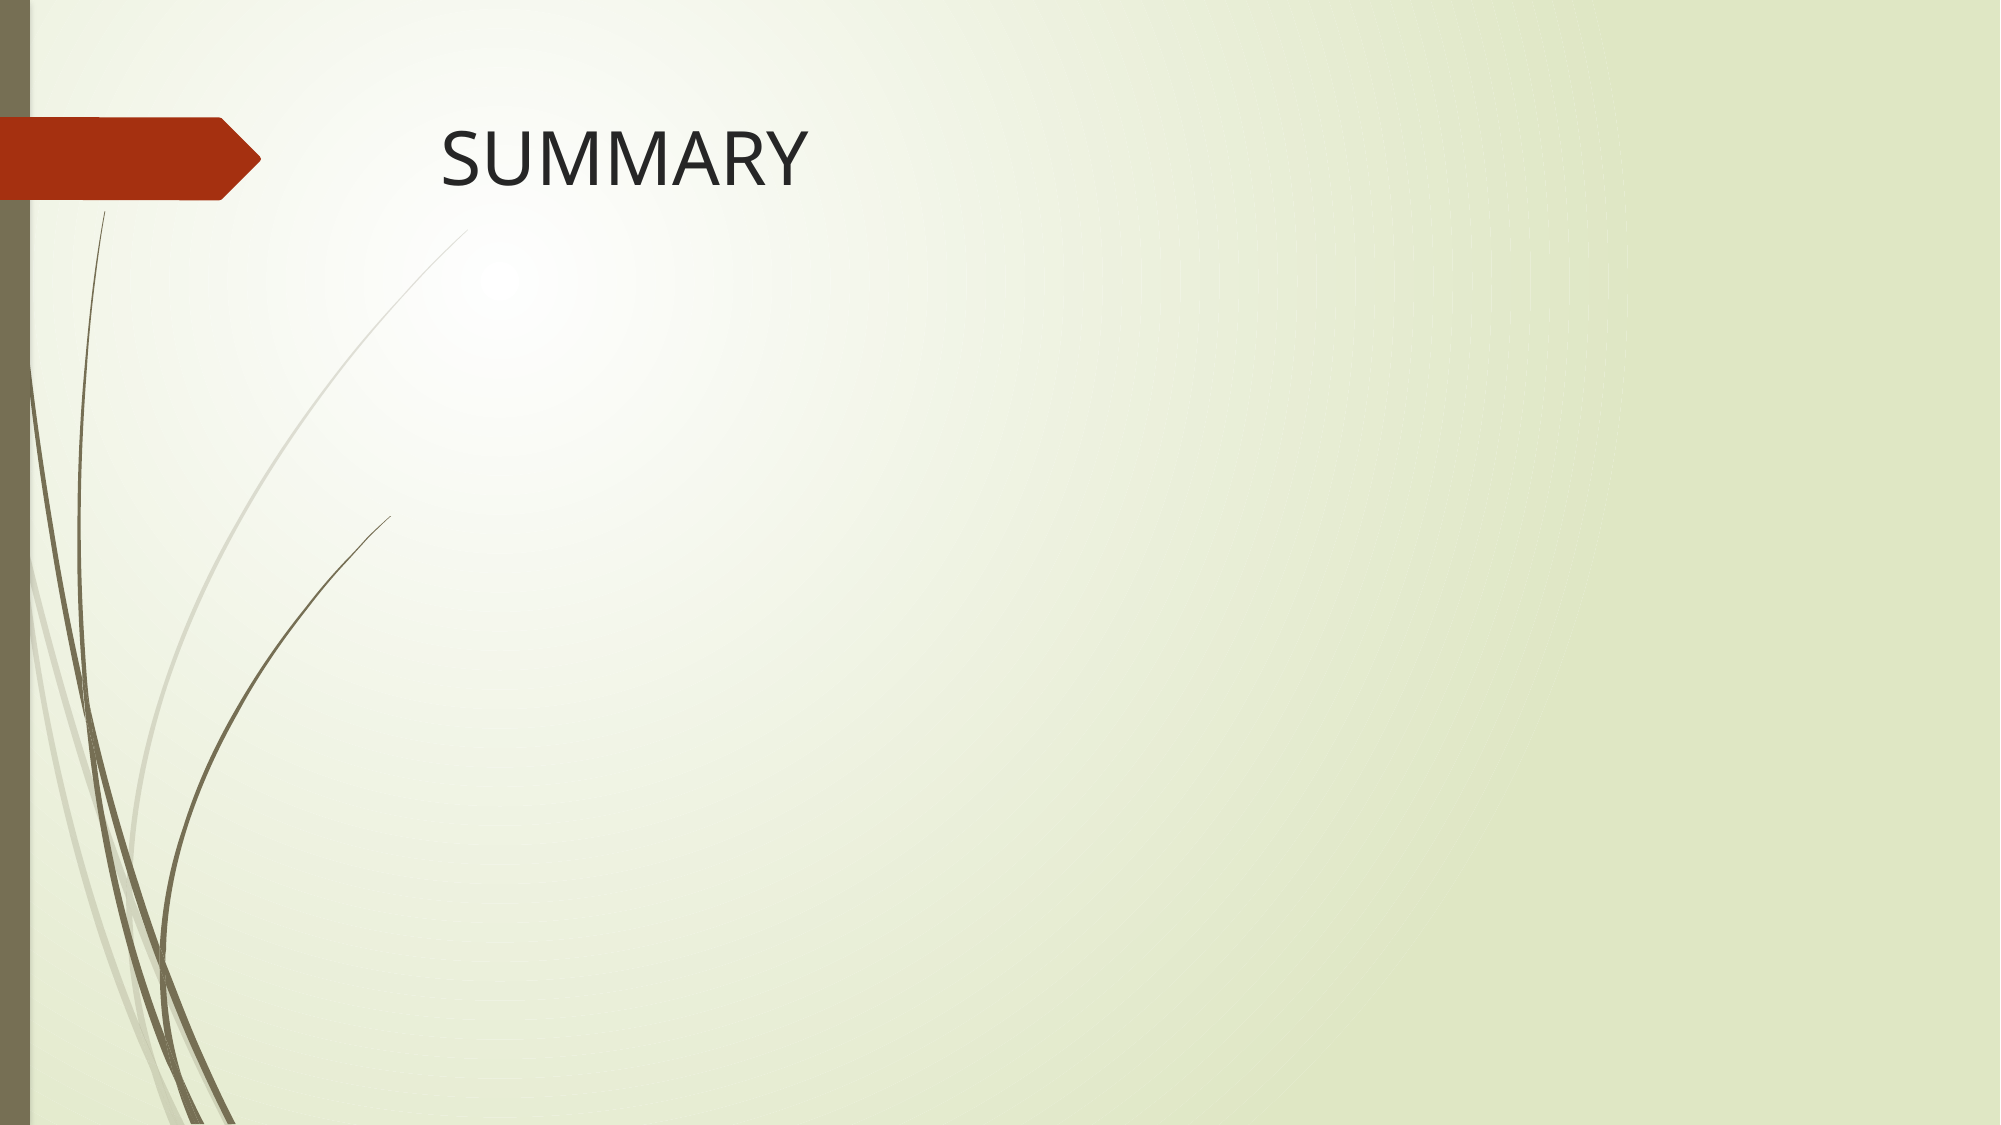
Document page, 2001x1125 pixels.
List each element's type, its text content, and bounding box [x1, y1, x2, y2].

title SUMMARY [425, 102, 1888, 313]
